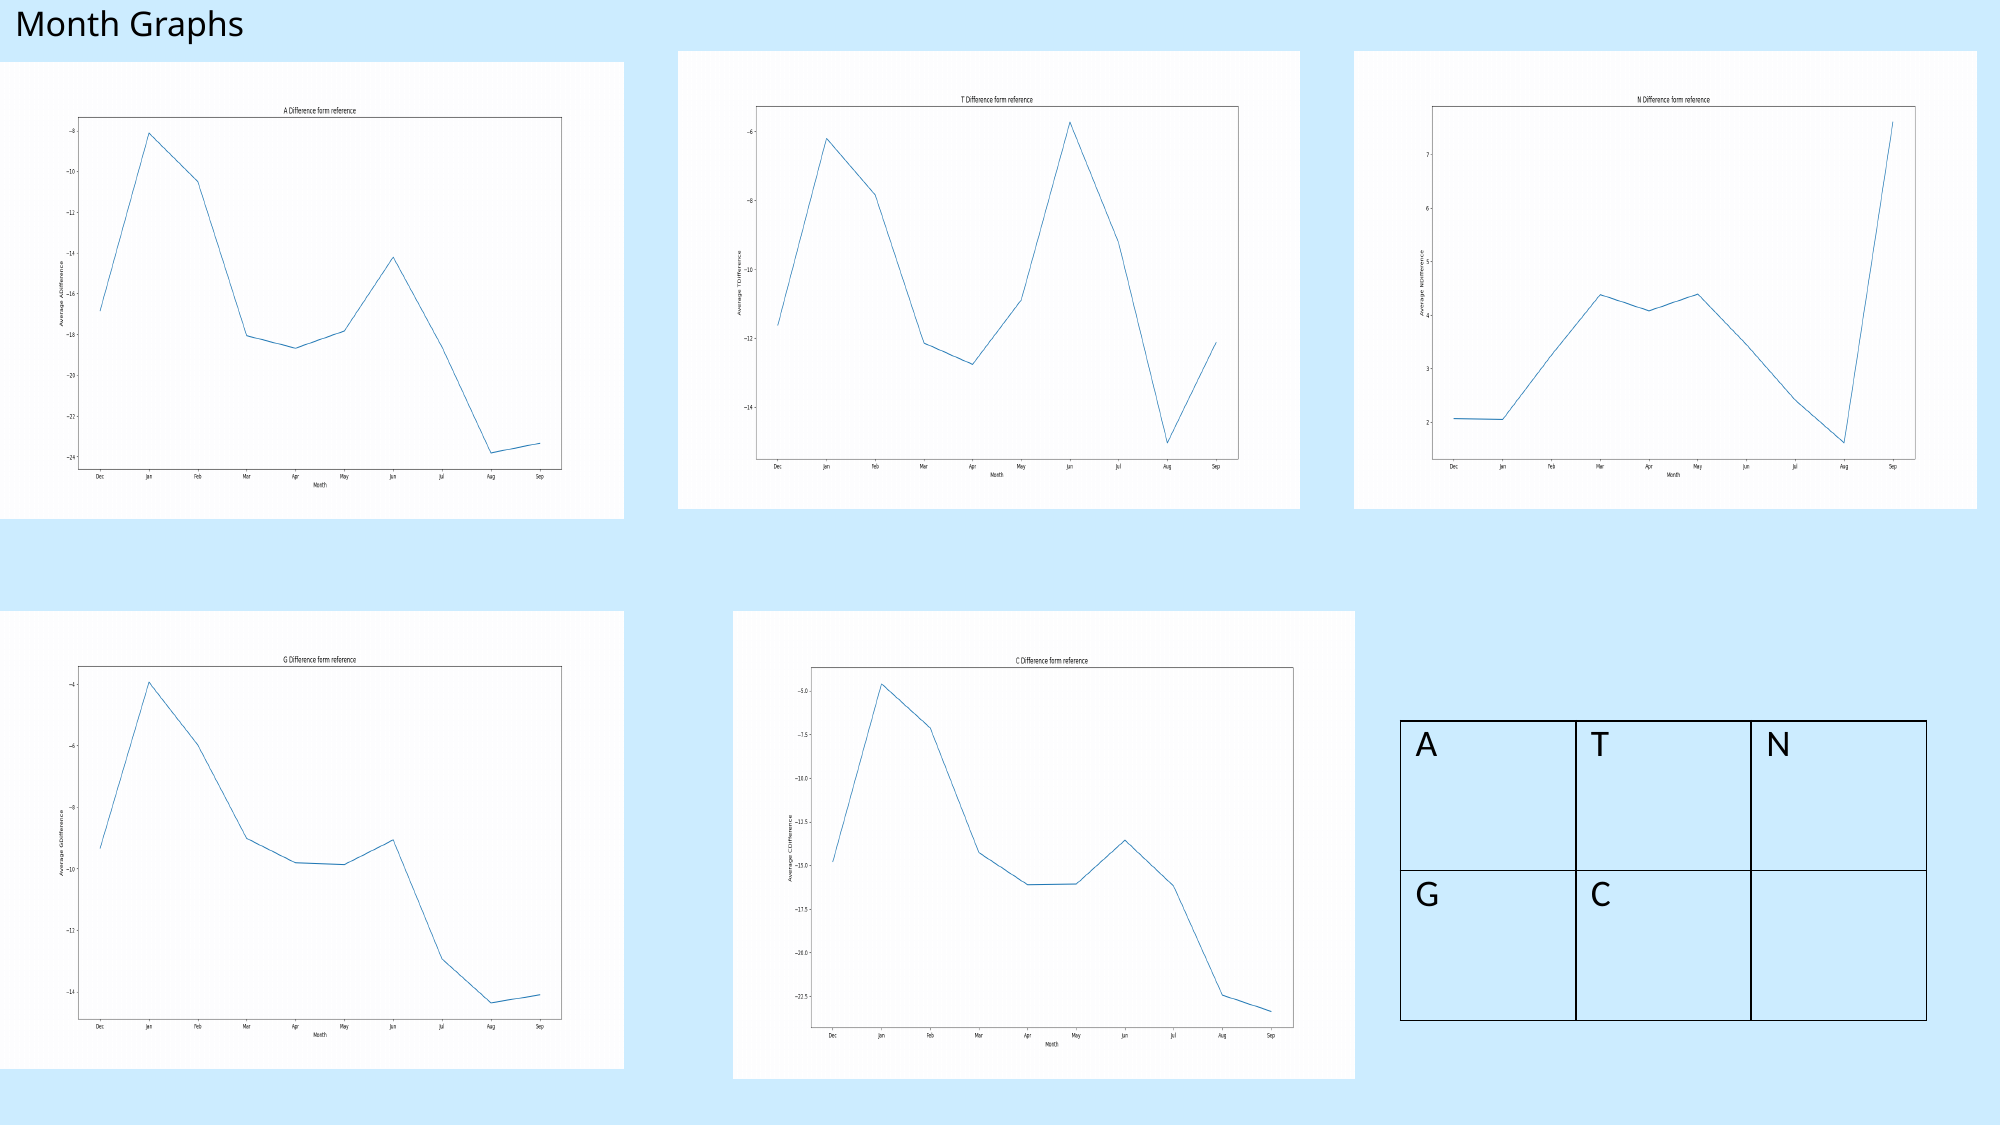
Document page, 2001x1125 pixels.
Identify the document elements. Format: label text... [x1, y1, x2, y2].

table_header T [1577, 722, 1750, 870]
picture [0, 611, 624, 1069]
picture [0, 62, 624, 520]
table_cell C [1577, 871, 1750, 1020]
table_header A [1401, 722, 1575, 870]
picture [678, 51, 1300, 509]
table_cell [1752, 871, 1926, 1020]
picture [1354, 51, 1977, 509]
table_header N [1752, 722, 1926, 870]
table_cell G [1401, 871, 1575, 1020]
picture [733, 611, 1355, 1079]
title Month Graphs [0, 0, 1725, 52]
